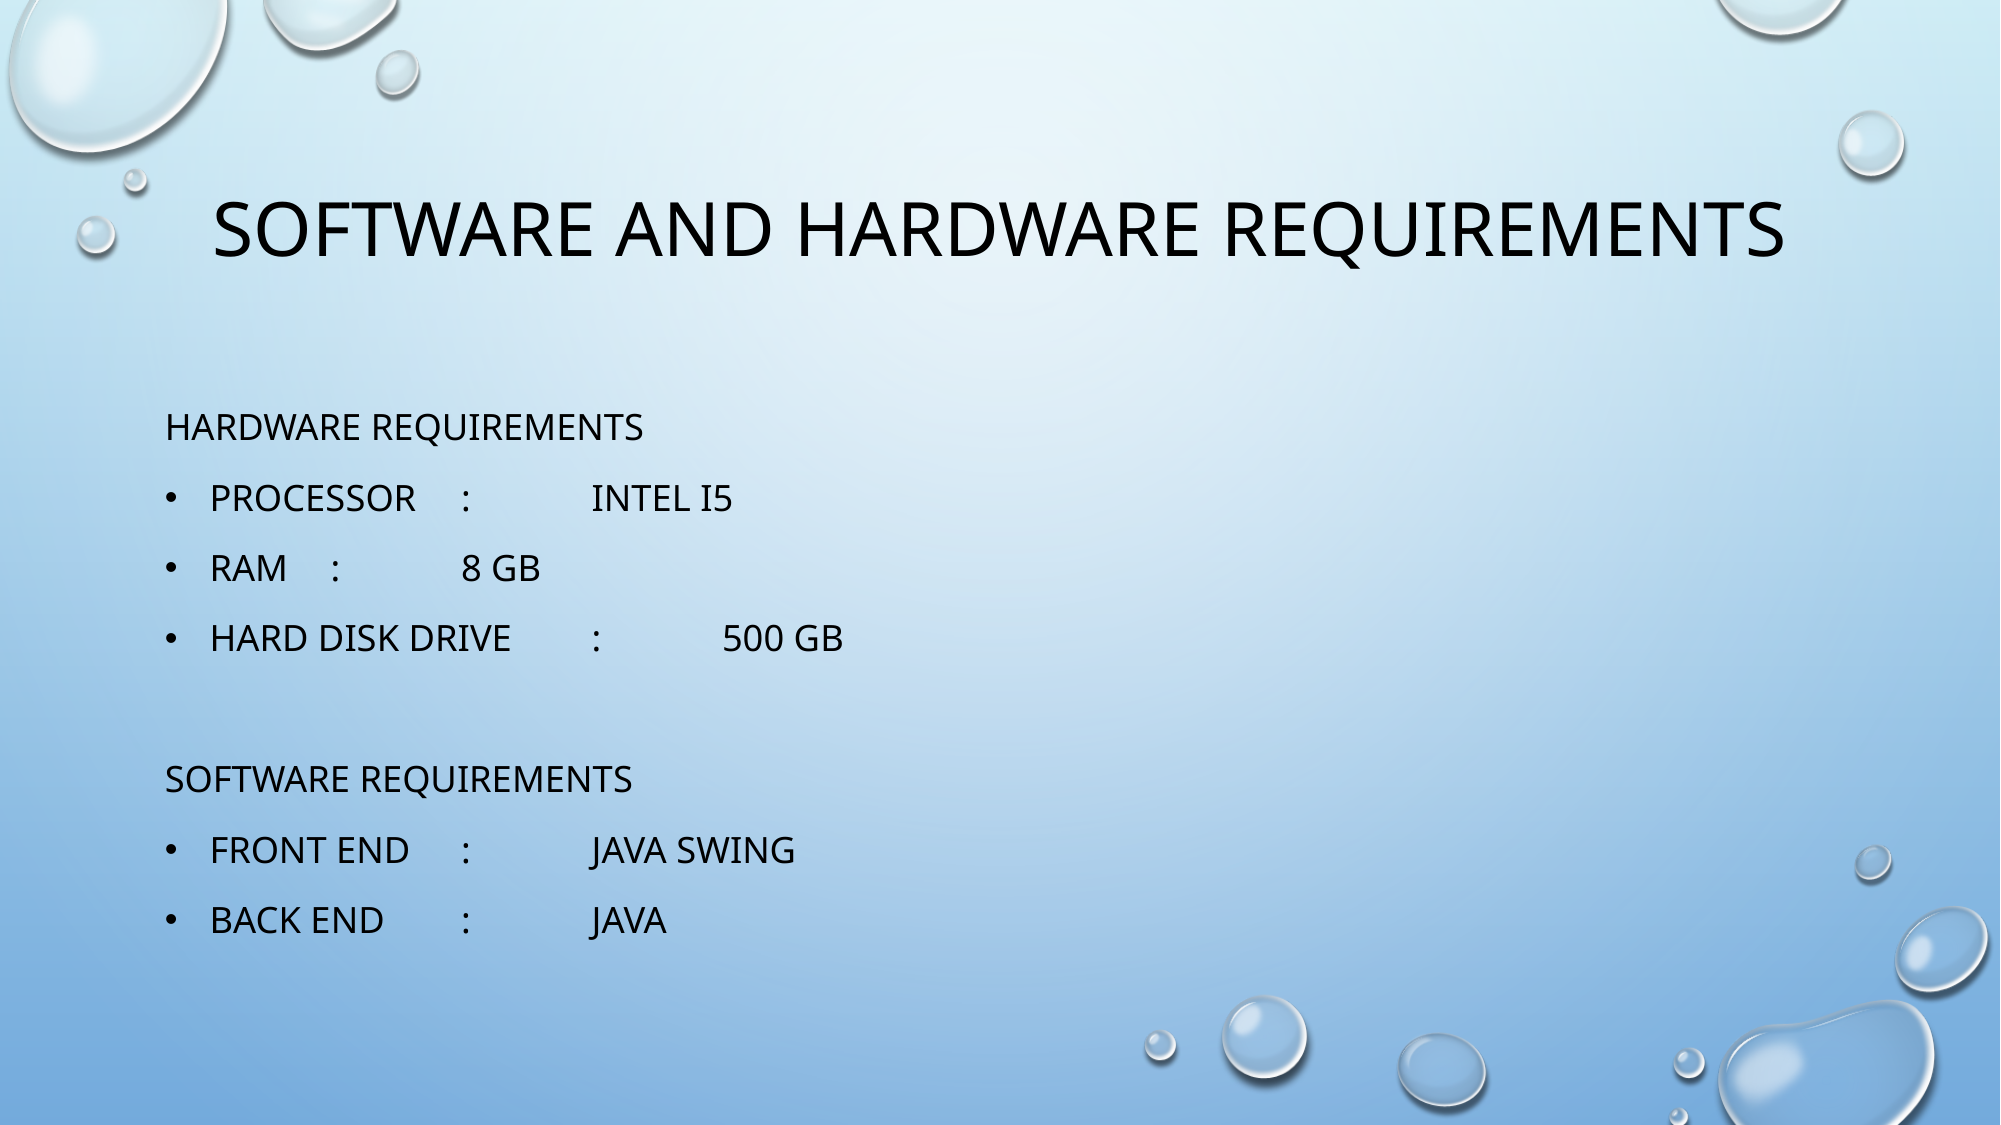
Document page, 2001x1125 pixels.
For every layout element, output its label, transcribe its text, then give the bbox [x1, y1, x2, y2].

title SOFTWARE AND HARDWARE REQUIREMENTS [149, 101, 1851, 364]
picture [0, 0, 2000, 1125]
list HARDWARE REQUIREMENTS Processor : intel i5 RAM : 8 gb HARD DISK DRIVE : 500 gb SOFTWARE REQUIREMENTS Front End : Java Swing Back End : JAVA [149, 388, 1850, 950]
